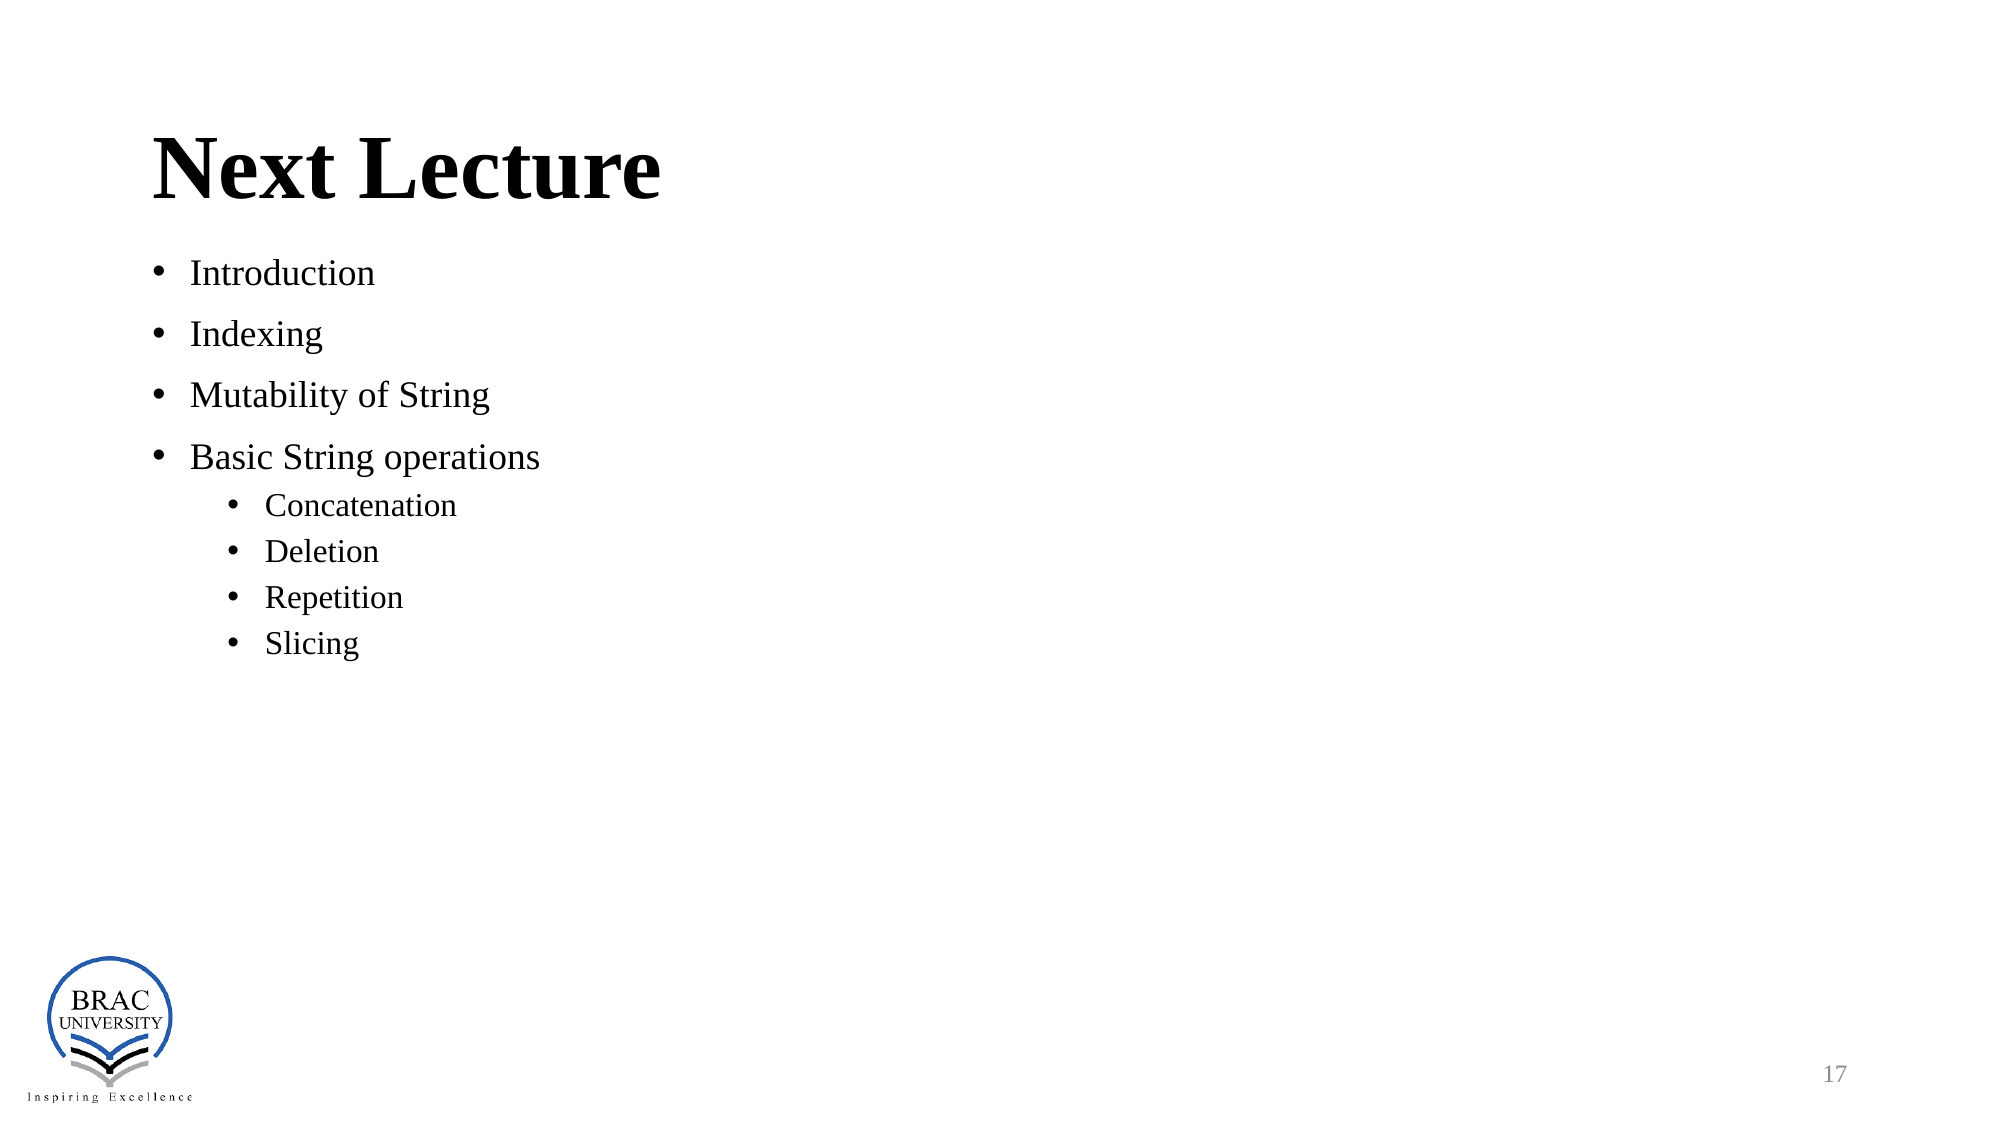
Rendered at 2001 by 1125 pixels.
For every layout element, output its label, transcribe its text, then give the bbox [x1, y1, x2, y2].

list Introduction Indexing Mutability of String Basic String operations Concatenation Deletion Repetition Slicing [137, 245, 1863, 960]
picture [27, 956, 192, 1103]
slide_number ‹#› [1412, 1042, 1863, 1103]
title Next Lecture [137, 59, 1863, 245]
